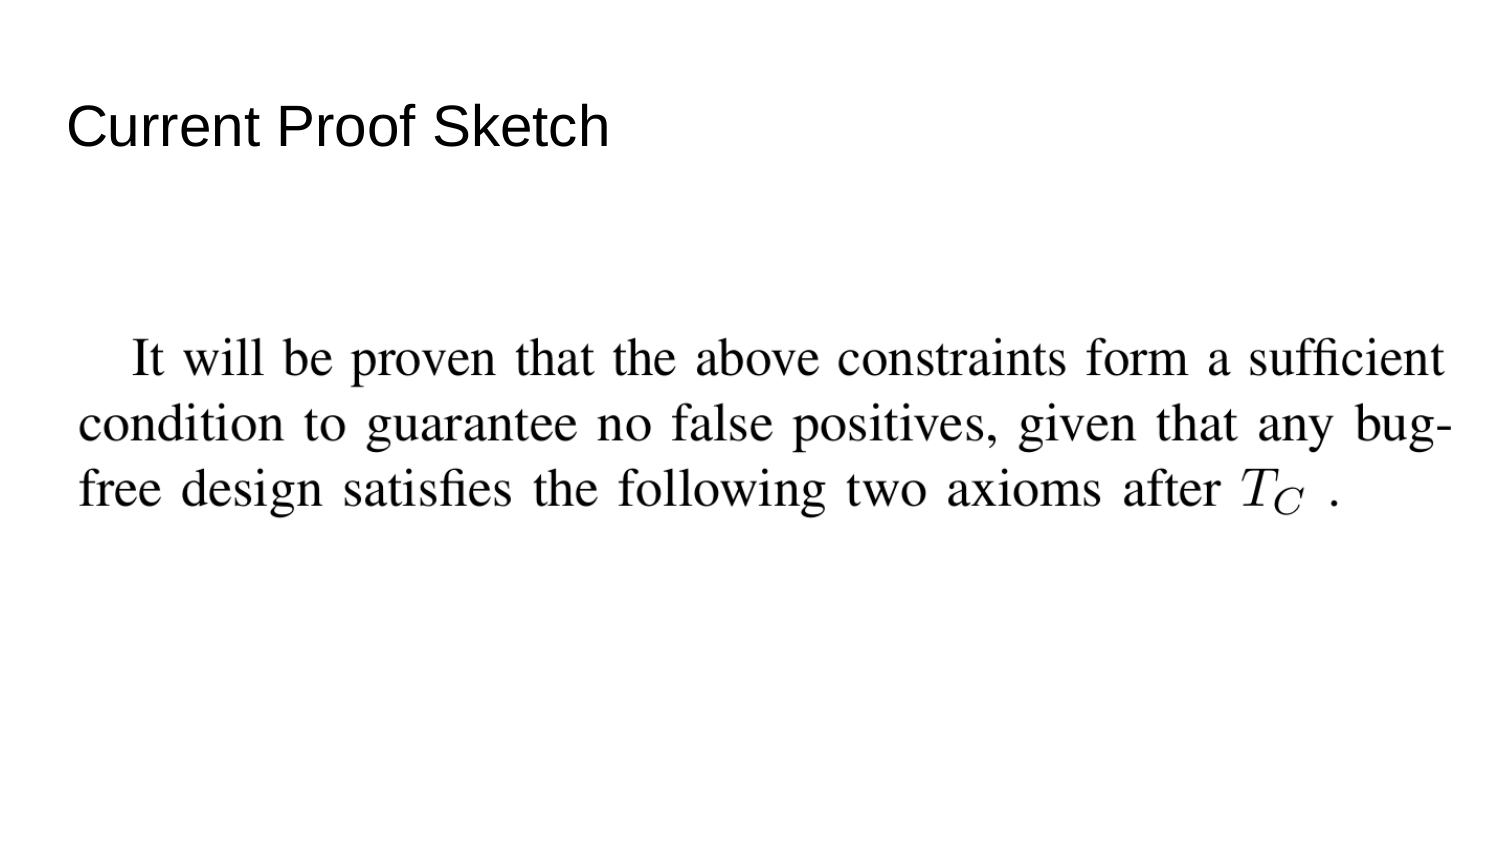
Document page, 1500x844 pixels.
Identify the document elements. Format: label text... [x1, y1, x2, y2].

title Current Proof Sketch [51, 72, 1449, 167]
picture [24, 314, 1476, 530]
